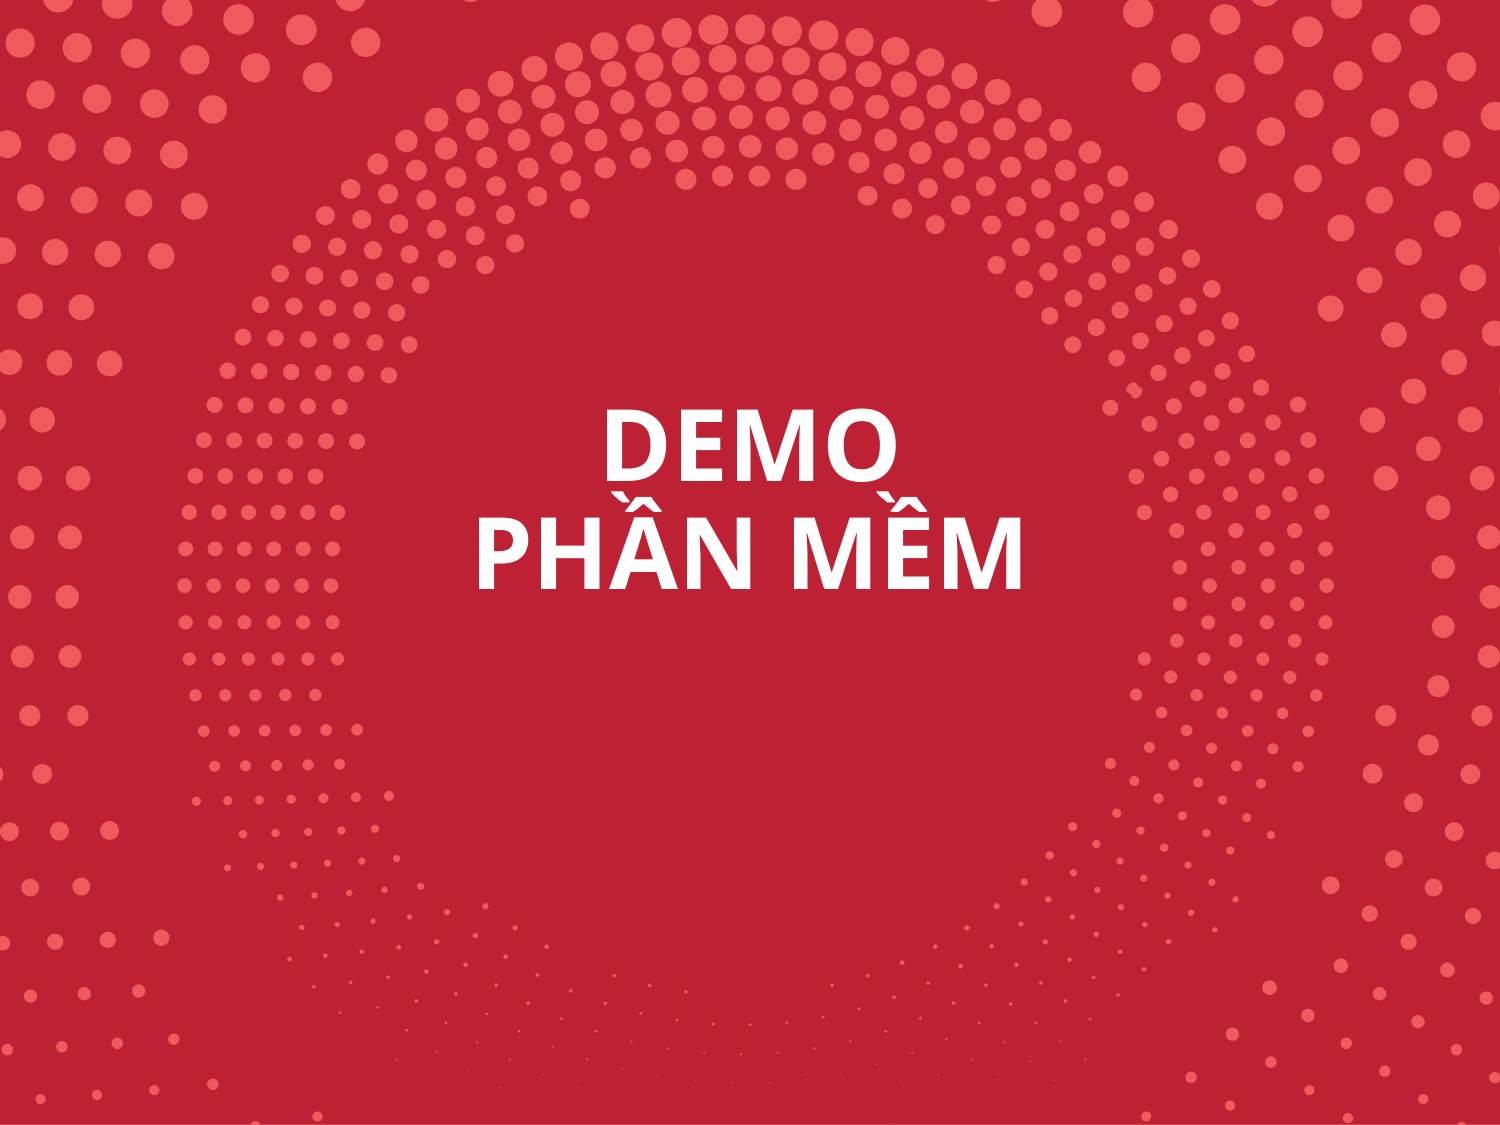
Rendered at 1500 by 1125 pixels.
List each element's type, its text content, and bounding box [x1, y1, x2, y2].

title DEMO PHẦN MỀM [390, 387, 1110, 737]
picture [0, 0, 1500, 1125]
